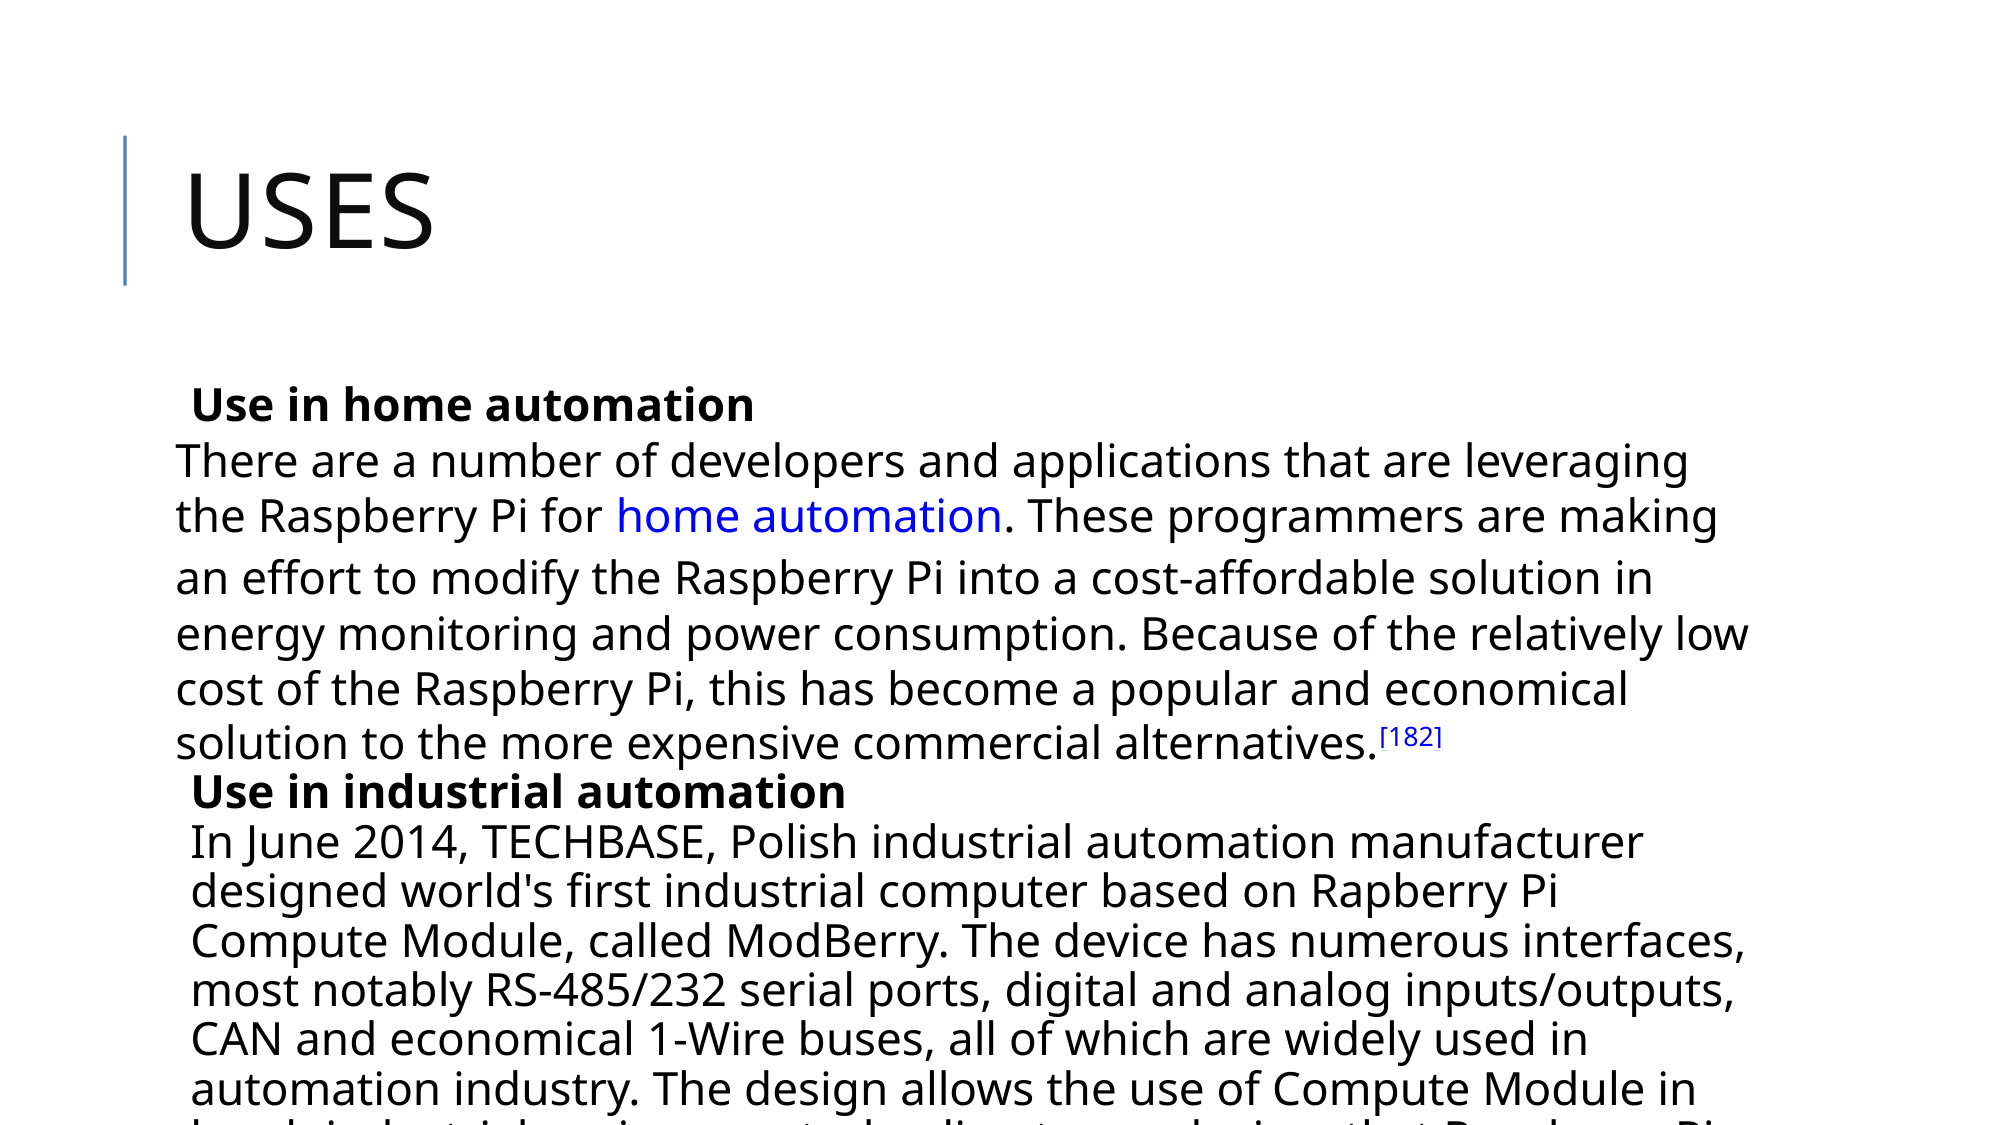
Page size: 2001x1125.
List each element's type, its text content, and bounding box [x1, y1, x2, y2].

text_box Use in home automation There are a number of developers and applications that are leveraging the Raspberry Pi for home automation. These programmers are making an effort to modify the Raspberry Pi into a cost-affordable solution in energy monitoring and power consumption. Because of the relatively low cost of the Raspberry Pi, this has become a popular and economical solution to the more expensive commercial alternatives.[182] Use in industrial automation In June 2014, TECHBASE, Polish industrial automation manufacturer designed world's first industrial computer based on Rapberry Pi Compute Module, called ModBerry. The device has numerous interfaces, most notably RS-485/232 serial ports, digital and analog inputs/outputs, CAN and economical 1-Wire buses, all of which are widely used in automation industry. The design allows the use of Compute Module in harsh industrial environments, leading to conclusion, that Raspberry Pi is no longer limited to home and science projects only, but can be widely used as Industrial IoT solution and achieve goals of Industry 4.0.[183] Use in commercial products OTTO is a digital camera created by Next Thing Co. It incorporates a Raspberry Pi Compute Module. It was successfully crowd-funded in a May 2014 Kickstarter campaign.[184] Slice is a digital media player which also uses a Compute Module as its heart. It was crowd-funded in an August 2014 Kickstarter campaign. The software running on Slice is based on Kodi.[185] [168, 375, 1763, 1035]
text_box Uses [168, 96, 1763, 342]
